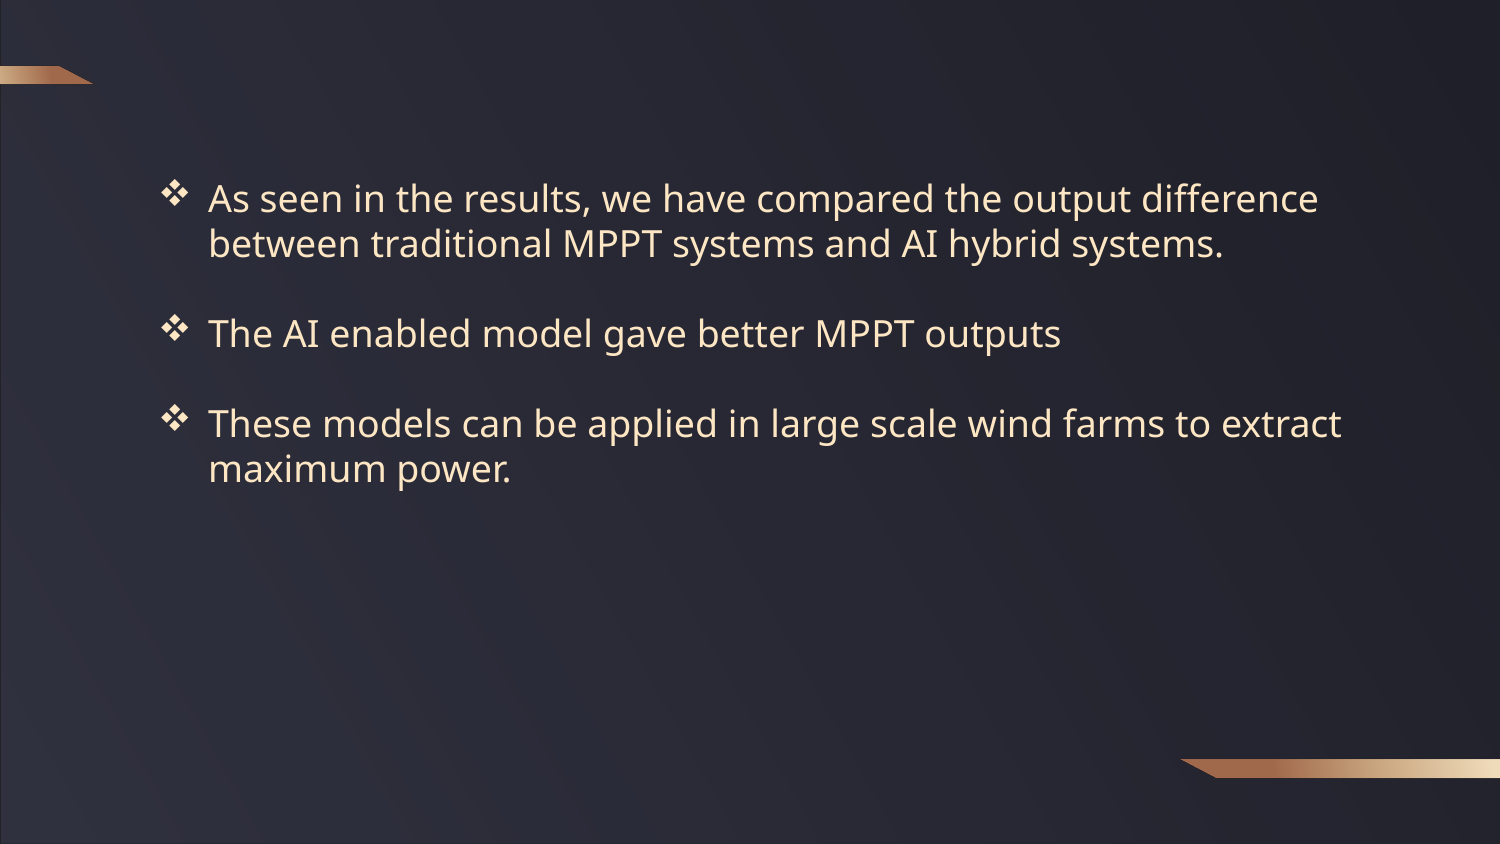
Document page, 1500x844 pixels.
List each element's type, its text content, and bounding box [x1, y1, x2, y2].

list As seen in the results, we have compared the output difference between traditional MPPT systems and AI hybrid systems. The AI enabled model gave better MPPT outputs These models can be applied in large scale wind farms to extract maximum power. [118, 160, 1382, 789]
picture [0, 0, 1500, 844]
